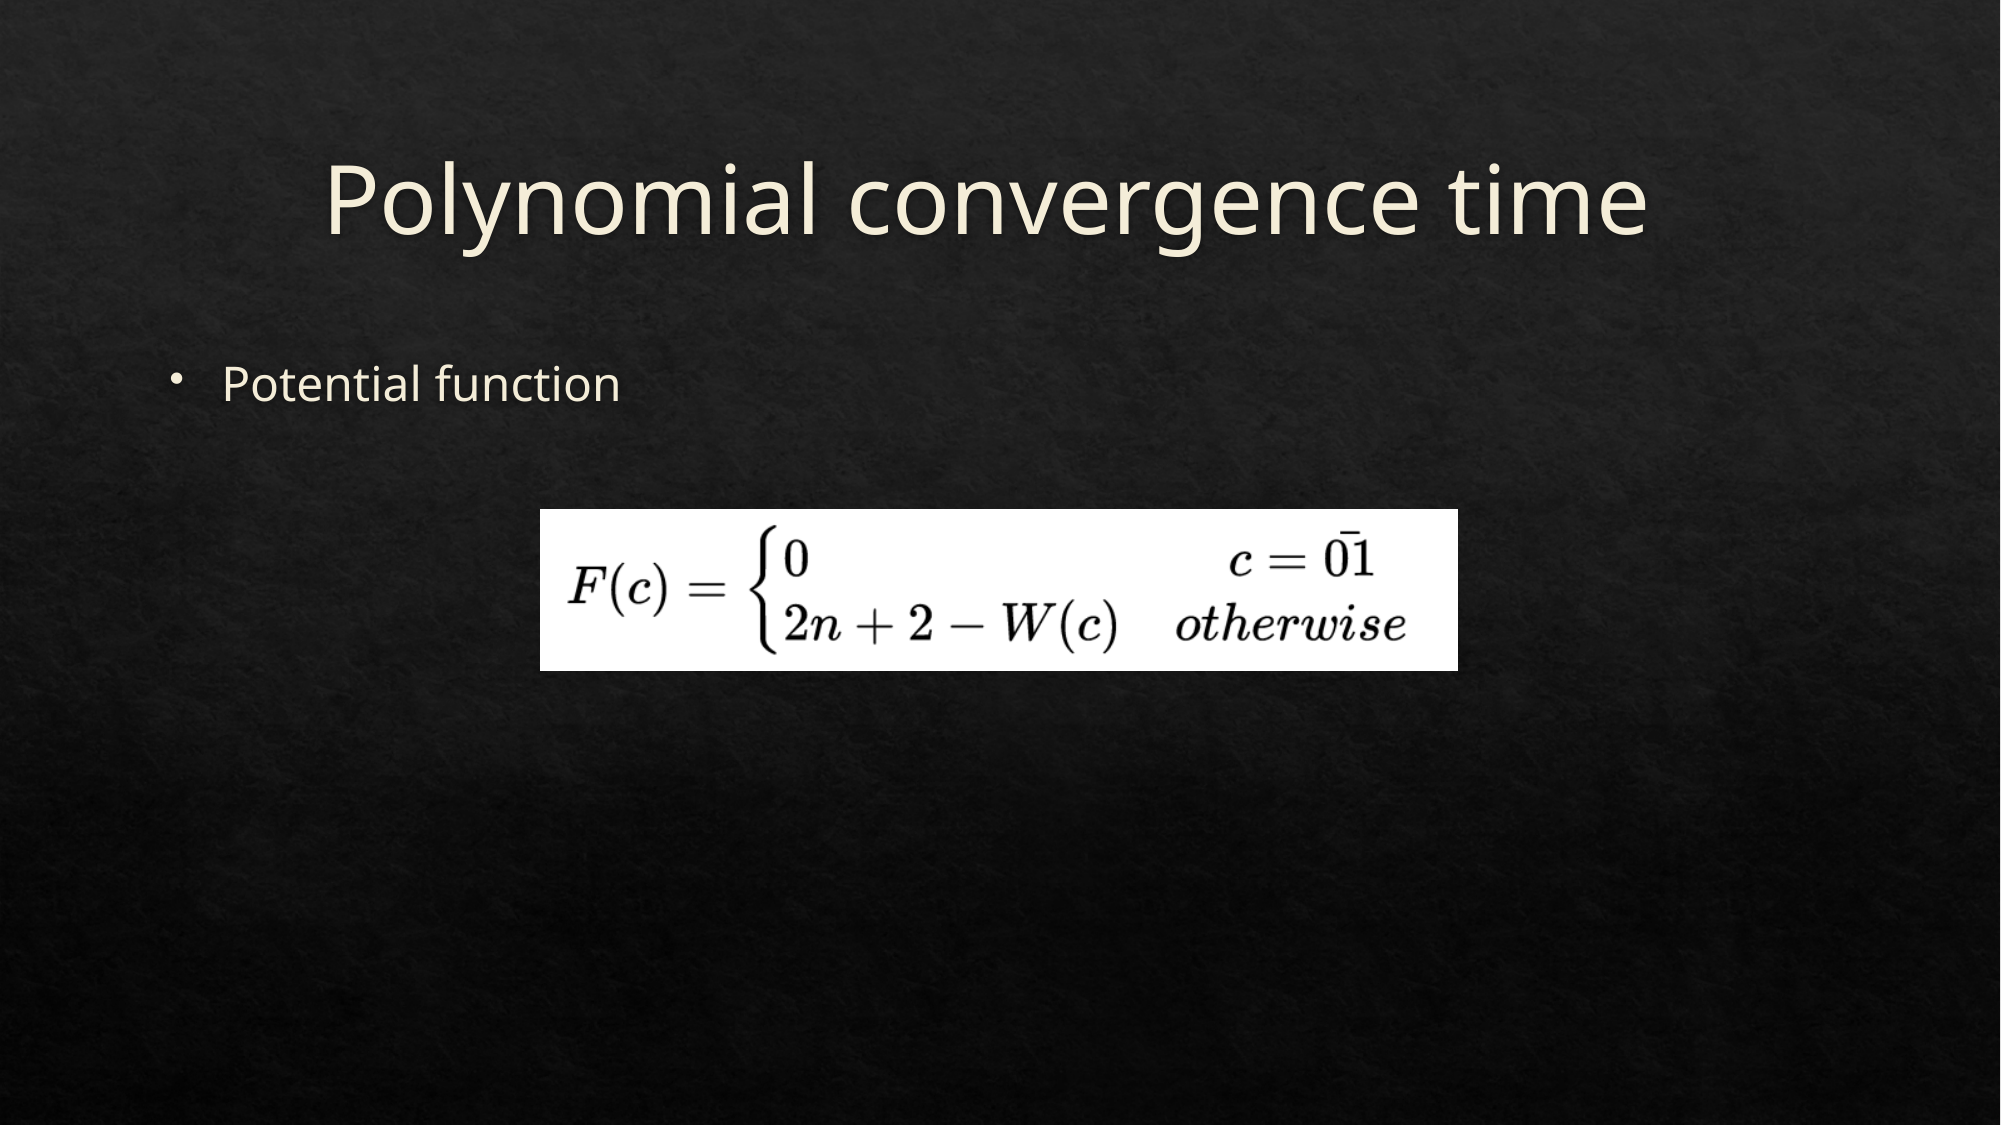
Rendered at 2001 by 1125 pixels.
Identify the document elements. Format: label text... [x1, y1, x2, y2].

picture [540, 509, 1458, 672]
list Potential function [149, 340, 1849, 950]
title Polynomial convergence time [149, 99, 1849, 307]
